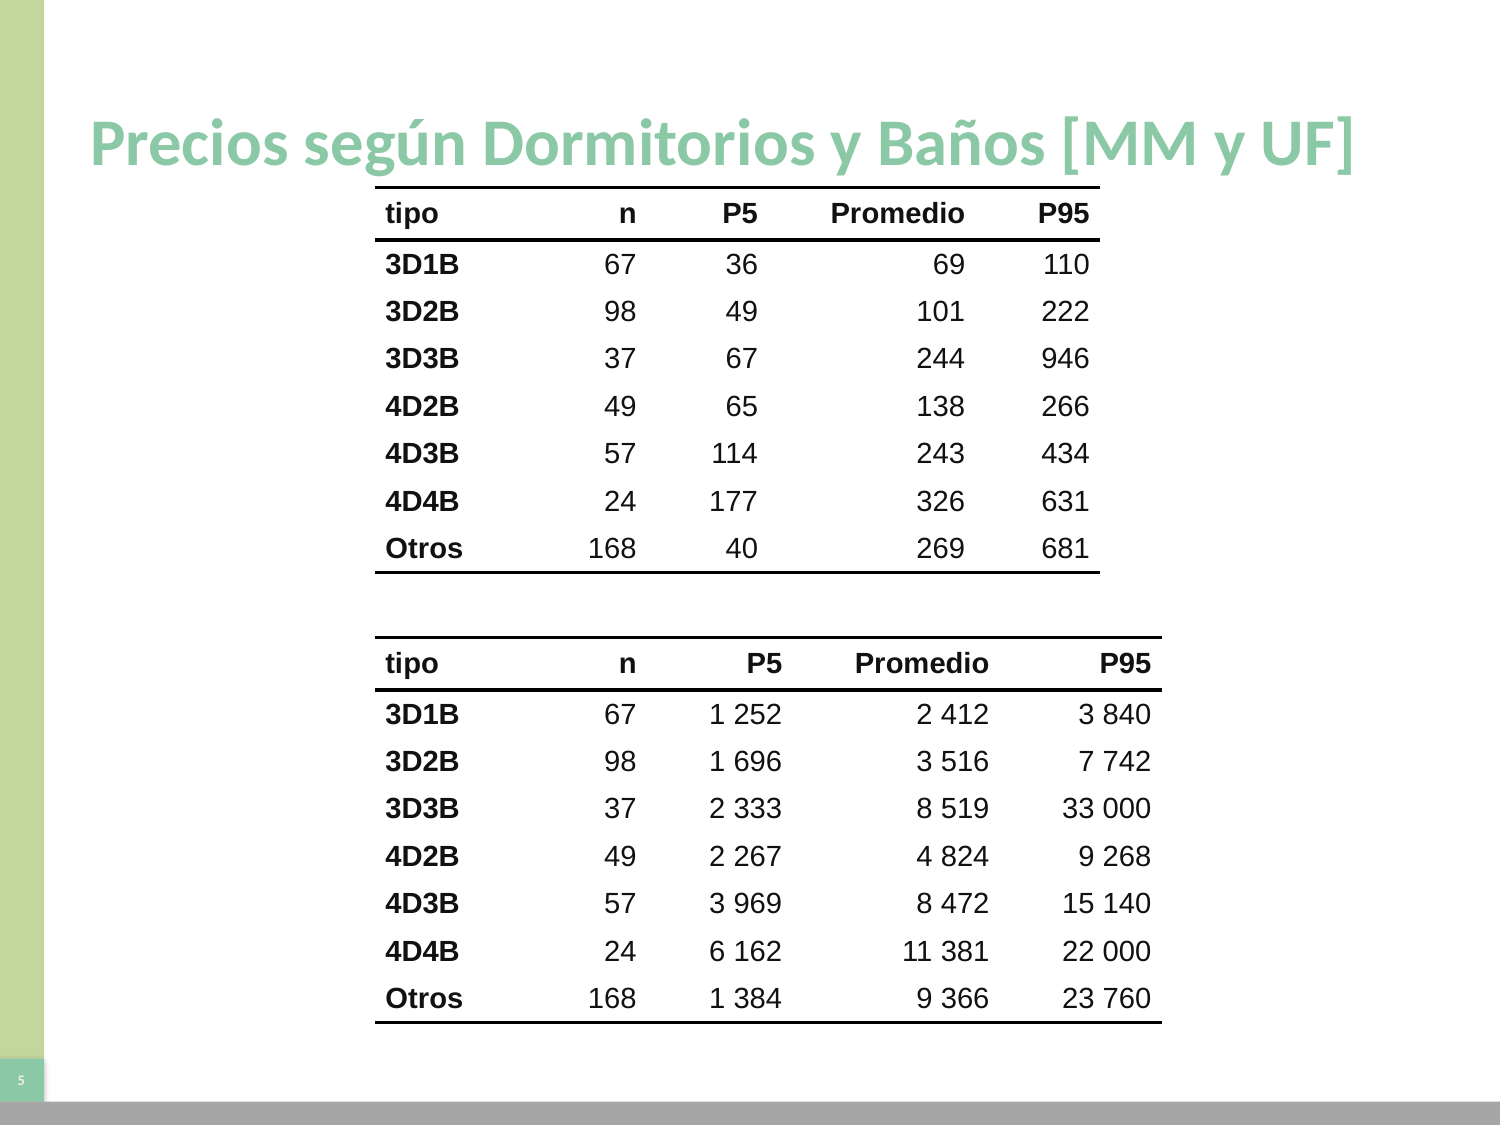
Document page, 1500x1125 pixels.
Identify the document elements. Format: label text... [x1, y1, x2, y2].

table_cell 67 [526, 242, 647, 288]
table_cell 40 [647, 525, 768, 571]
table_header n [526, 189, 647, 238]
table_cell 37 [526, 785, 647, 833]
table_cell 6 162 [647, 927, 793, 975]
table_cell 98 [526, 288, 647, 335]
table_cell 4D2B [375, 833, 526, 880]
table_cell 168 [526, 975, 647, 1021]
table_cell 681 [976, 525, 1100, 571]
table_header tipo [375, 189, 526, 238]
table_cell 24 [526, 927, 647, 975]
table_cell 3D2B [375, 288, 526, 335]
table_cell 8 472 [793, 880, 1000, 927]
table_cell 67 [526, 692, 647, 738]
table_cell 4D3B [375, 430, 526, 477]
table_cell 4D3B [375, 880, 526, 927]
table_cell 244 [768, 335, 976, 383]
table_cell 3D1B [375, 692, 526, 738]
table_cell 11 381 [793, 927, 1000, 975]
table_cell 3 840 [1000, 692, 1162, 738]
table_cell 4D4B [375, 477, 526, 525]
table_cell 1 252 [647, 692, 793, 738]
table_cell 110 [976, 242, 1100, 288]
table_header tipo [375, 639, 526, 688]
table_cell 3D3B [375, 785, 526, 833]
table_cell 7 742 [1000, 738, 1162, 785]
table_header P95 [976, 189, 1100, 238]
table_cell 57 [526, 430, 647, 477]
table_cell 168 [526, 525, 647, 571]
table_cell 9 366 [793, 975, 1000, 1021]
table_cell 3D2B [375, 738, 526, 785]
table_cell 1 384 [647, 975, 793, 1021]
table_cell 49 [526, 833, 647, 880]
table_cell 2 333 [647, 785, 793, 833]
table_cell 67 [647, 335, 768, 383]
table_cell 8 519 [793, 785, 1000, 833]
table_cell 3 969 [647, 880, 793, 927]
table_cell Otros [375, 975, 526, 1021]
table_cell 4D4B [375, 927, 526, 975]
table_cell 243 [768, 430, 976, 477]
table_cell 266 [976, 383, 1100, 430]
table_header n [526, 639, 647, 688]
table_cell 326 [768, 477, 976, 525]
table_cell 49 [526, 383, 647, 430]
table_cell 3D1B [375, 242, 526, 288]
table_cell 2 267 [647, 833, 793, 880]
table_cell 1 696 [647, 738, 793, 785]
table_cell 98 [526, 738, 647, 785]
table_cell 4 824 [793, 833, 1000, 880]
table_cell 22 000 [1000, 927, 1162, 975]
table_cell 138 [768, 383, 976, 430]
table_cell 946 [976, 335, 1100, 383]
table_cell 65 [647, 383, 768, 430]
table_cell 3D3B [375, 335, 526, 383]
table_cell 101 [768, 288, 976, 335]
table_cell 36 [647, 242, 768, 288]
table_cell 3 516 [793, 738, 1000, 785]
table_cell 69 [768, 242, 976, 288]
table_header P95 [1000, 639, 1162, 688]
table_cell 49 [647, 288, 768, 335]
table_header P5 [647, 639, 793, 688]
table_cell 4D2B [375, 383, 526, 430]
table_cell 434 [976, 430, 1100, 477]
table_header Promedio [768, 189, 976, 238]
table_cell 222 [976, 288, 1100, 335]
table_cell 15 140 [1000, 880, 1162, 927]
table_cell 2 412 [793, 692, 1000, 738]
table_cell 631 [976, 477, 1100, 525]
table_cell 177 [647, 477, 768, 525]
table_header Promedio [793, 639, 1000, 688]
table_cell 269 [768, 525, 976, 571]
table_cell 24 [526, 477, 647, 525]
table_cell 37 [526, 335, 647, 383]
table_header P5 [647, 189, 768, 238]
table_cell 33 000 [1000, 785, 1162, 833]
table_cell 9 268 [1000, 833, 1162, 880]
table_cell 57 [526, 880, 647, 927]
title Precios según Dormitorios y Baños [MM y UF] [75, 45, 1425, 233]
table_cell 23 760 [1000, 975, 1162, 1021]
table_cell Otros [375, 525, 526, 571]
table_cell 114 [647, 430, 768, 477]
